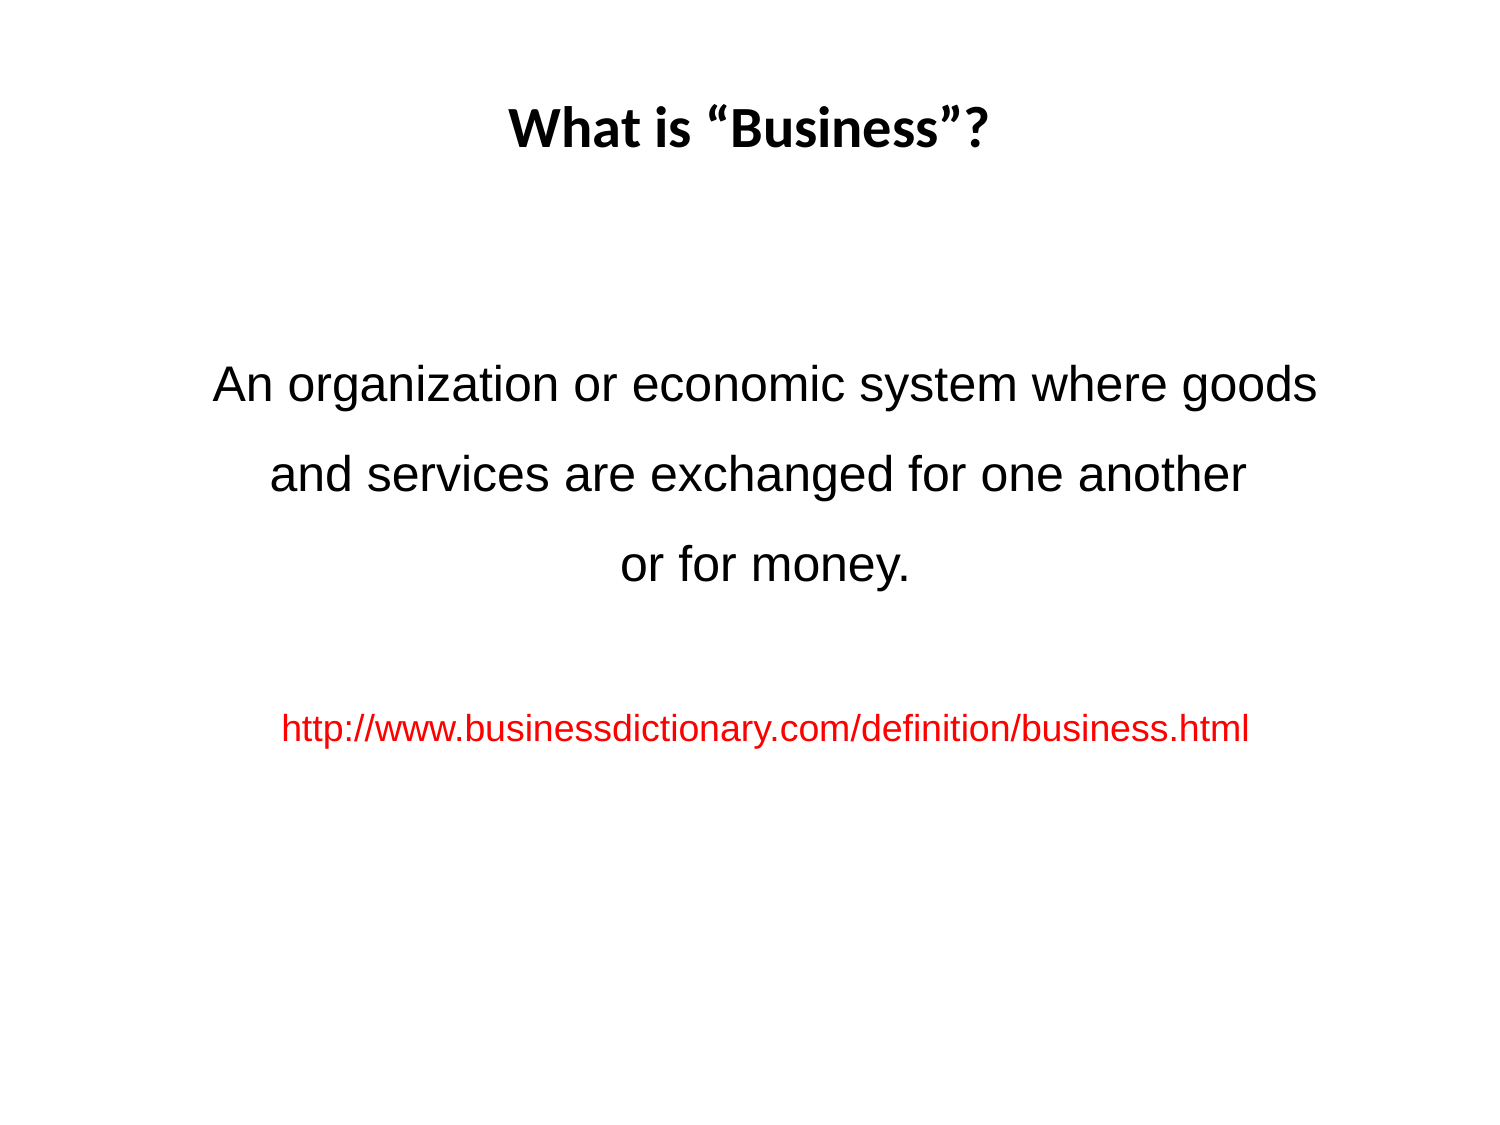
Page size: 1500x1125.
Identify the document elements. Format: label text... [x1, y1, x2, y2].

text_box An organization or economic system where goods and services are exchanged for one another or for money. http://www.businessdictionary.com/definition/business.html [190, 314, 1341, 757]
text_box What is “Business”? [229, 81, 1271, 166]
